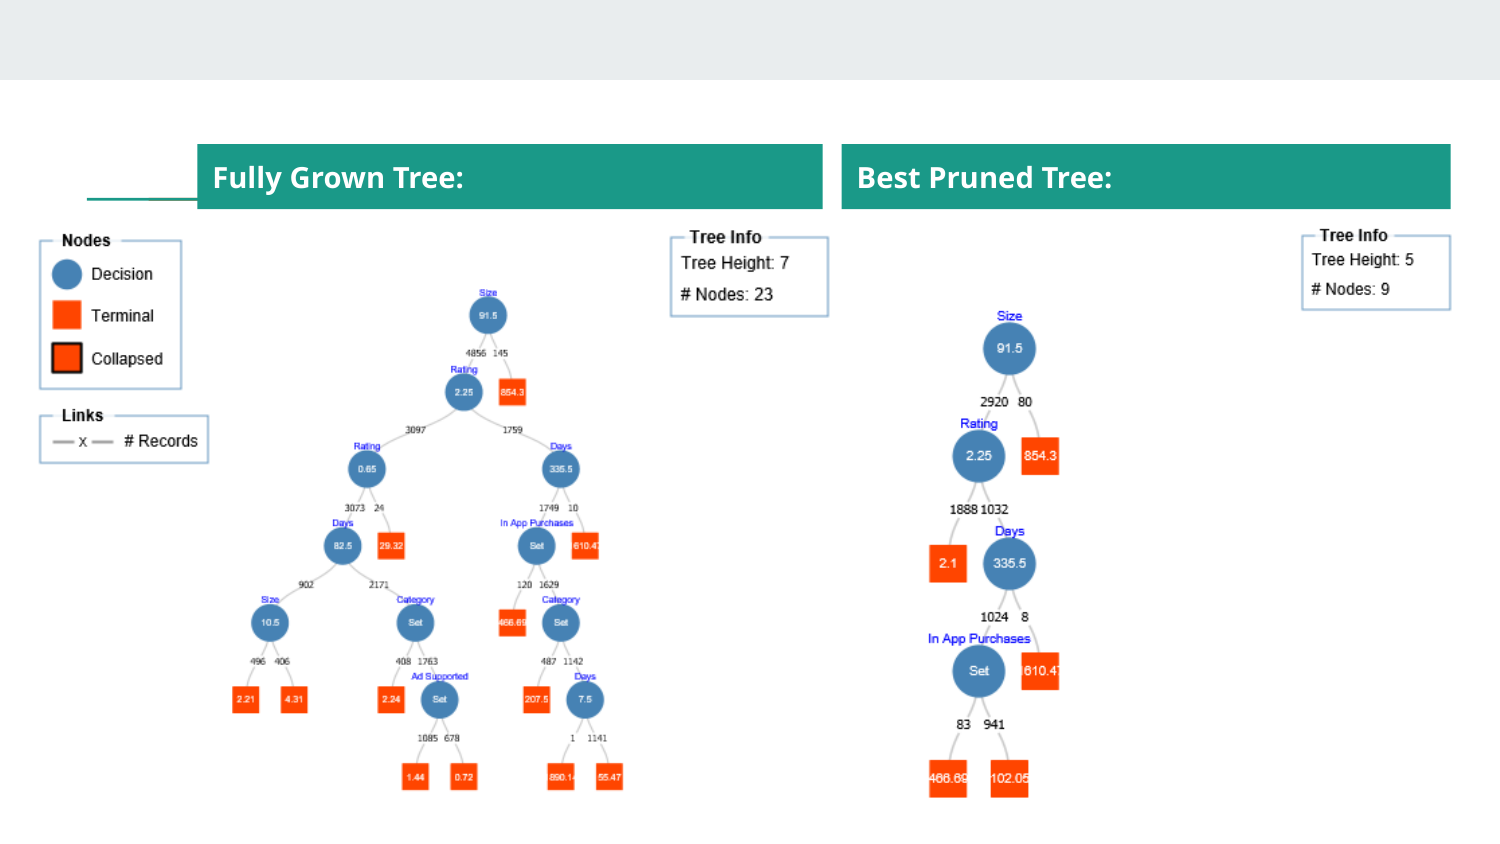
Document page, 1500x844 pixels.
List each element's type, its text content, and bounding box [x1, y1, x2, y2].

text_box Fully Grown Tree: [197, 144, 823, 210]
picture [841, 209, 1500, 815]
text_box Best Pruned Tree: [841, 144, 1451, 209]
picture [665, 209, 835, 844]
picture [0, 213, 645, 811]
